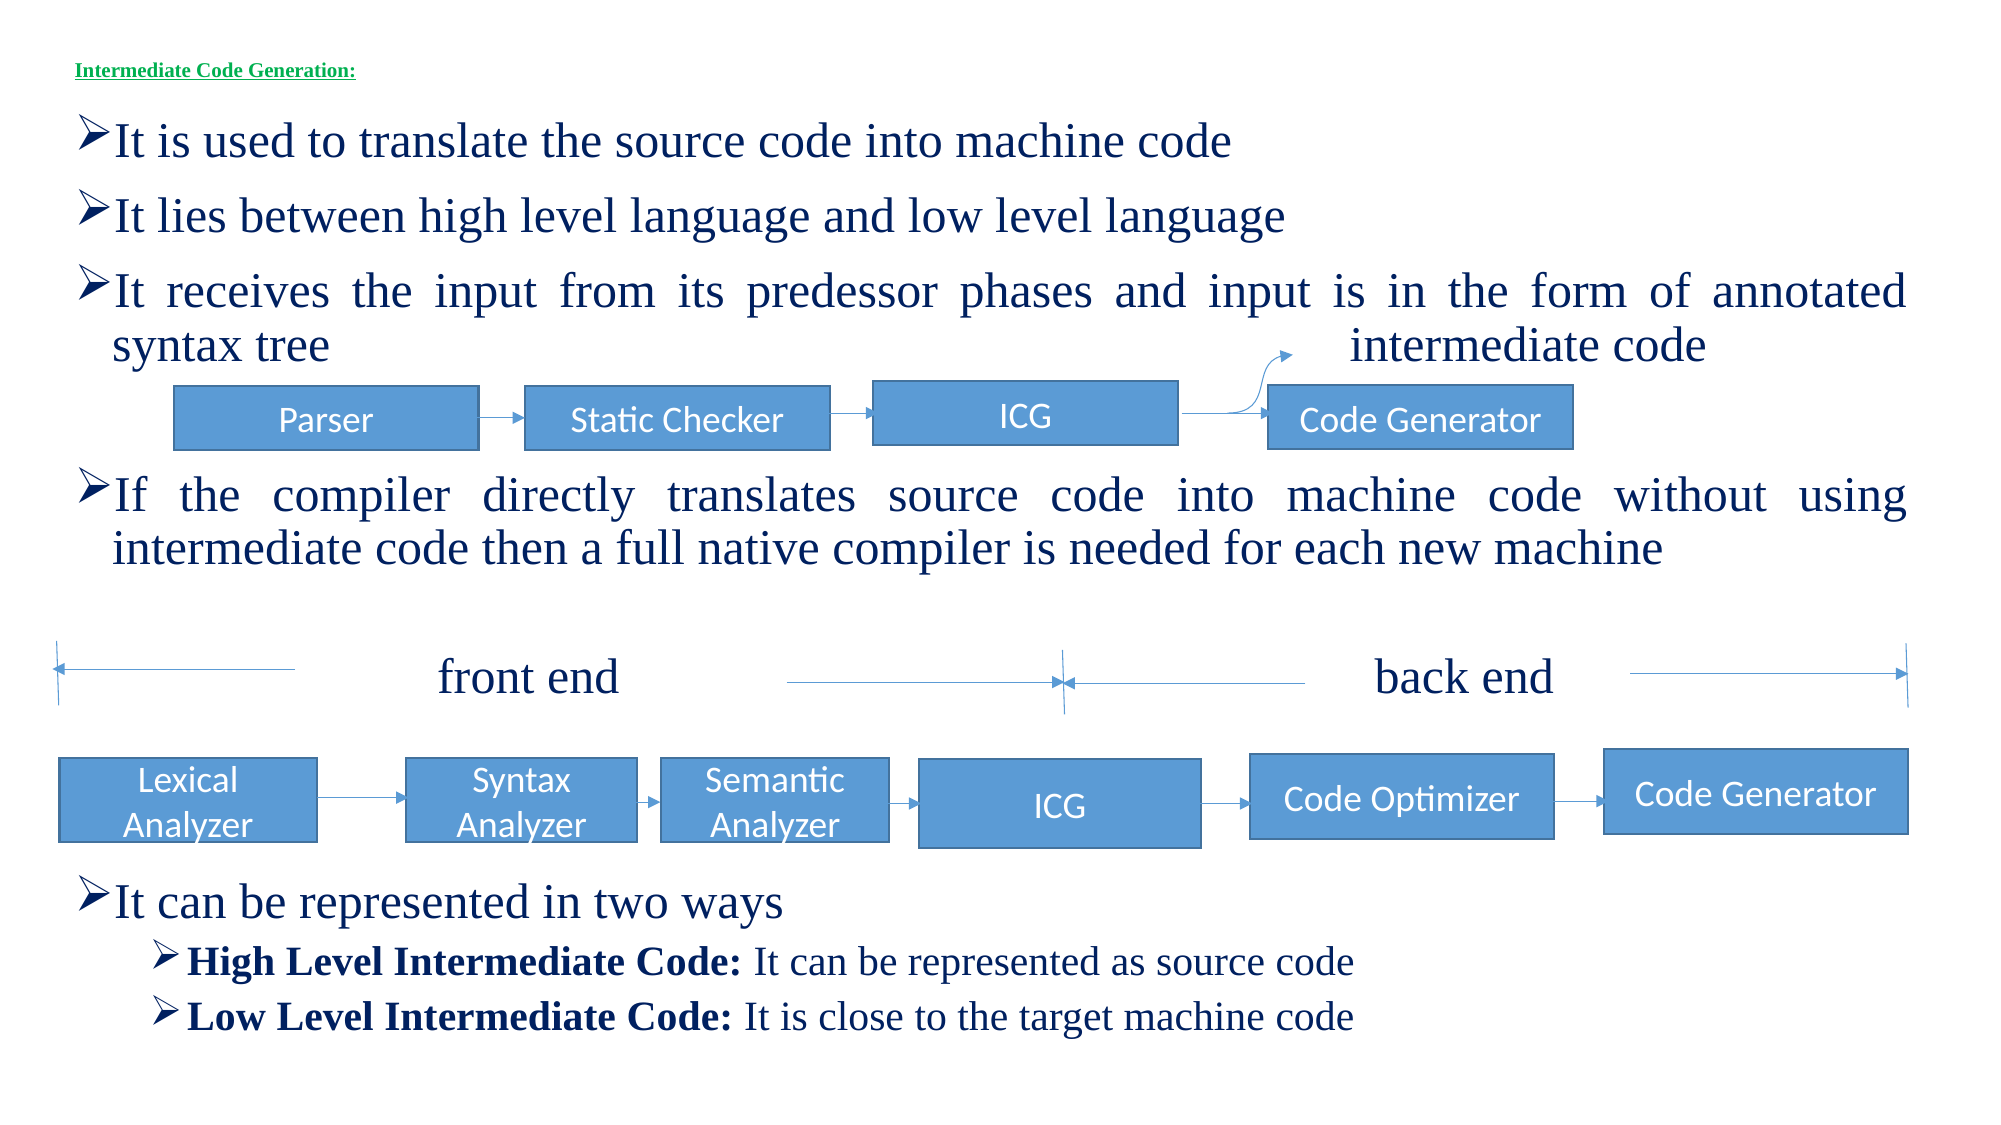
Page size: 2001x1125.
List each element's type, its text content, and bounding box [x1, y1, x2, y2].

text_box Semantic Analyzer [660, 757, 890, 843]
text_box Code Generator [1267, 384, 1574, 450]
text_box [1227, 354, 1293, 414]
text_box ICG [872, 380, 1179, 446]
text_box Lexical Analyzer [58, 757, 318, 843]
text_box ICG [918, 758, 1202, 849]
text_box Parser [173, 385, 480, 451]
text_box Static Checker [524, 385, 831, 451]
text_box Syntax Analyzer [405, 757, 638, 843]
title Intermediate Code Generation: [59, 28, 1863, 107]
text_box Code Optimizer [1249, 753, 1555, 840]
list It is used to translate the source code into machine code It lies between high level language and low level language It receives the input from its predessor phases and input is in the form of annotated syntax tree intermediate code If the compiler directly translates source code into machine code without using intermediate code then a full native compiler is needed for each new machine front end back end It can be represented in two ways High Level Intermediate Code: It can be represented as source code Low Level Intermediate Code: It is close to the target machine code [59, 107, 1924, 1091]
text_box Code Generator [1603, 748, 1909, 835]
